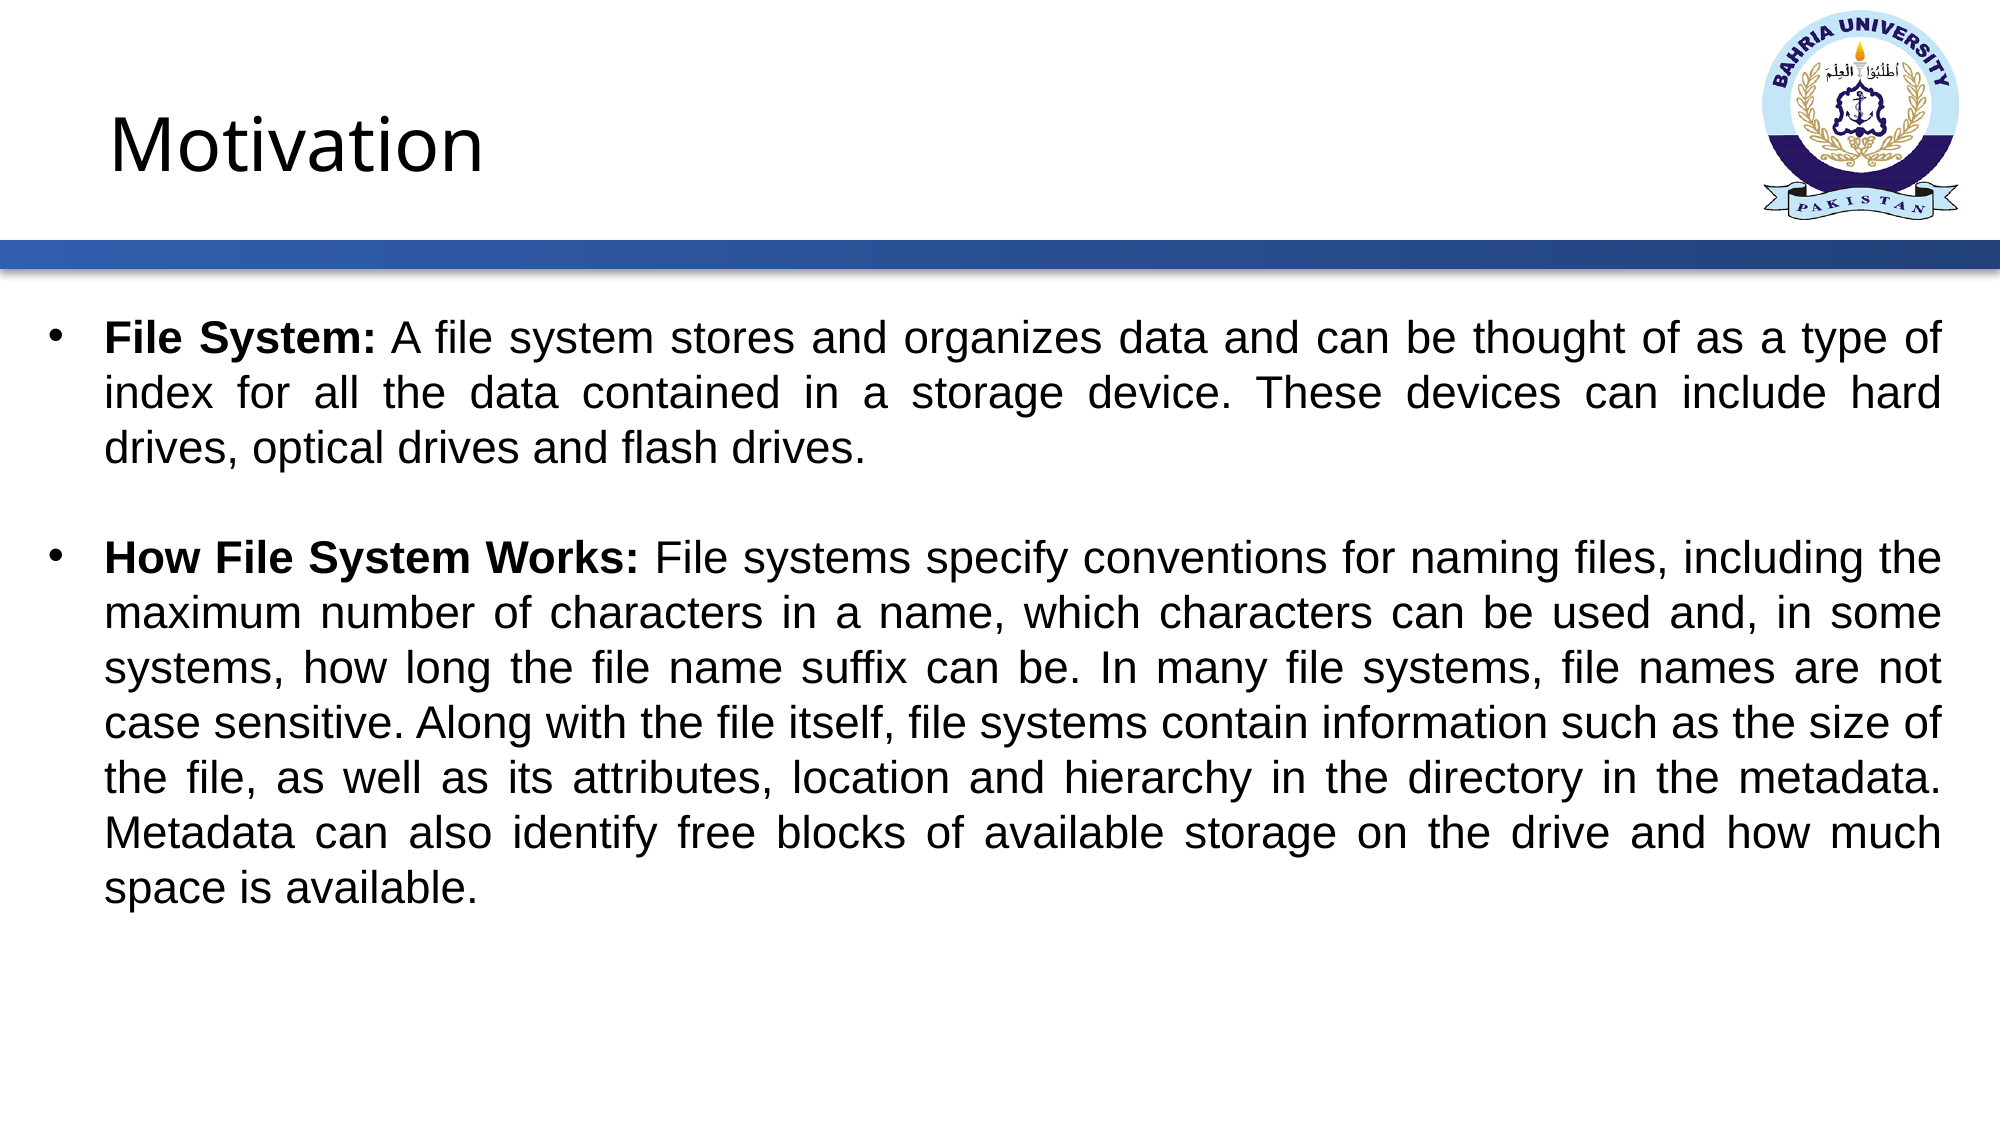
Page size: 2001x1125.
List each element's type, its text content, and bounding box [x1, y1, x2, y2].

picture [1762, 10, 1959, 220]
text_box [0, 239, 2000, 269]
text_box File System: A file system stores and organizes data and can be thought of as a type of index for all the data contained in a storage device. These devices can include hard drives, optical drives and flash drives. How File System Works: File systems specify conventions for naming files, including the maximum number of characters in a name, which characters can be used and, in some systems, how long the file name suffix can be. In many file systems, file names are not case sensitive. Along with the file itself, file systems contain information such as the size of the file, as well as its attributes, location and hierarchy in the directory in the metadata. Metadata can also identify free blocks of available storage on the drive and how much space is available. [33, 300, 1959, 975]
title Motivation [93, 74, 627, 220]
